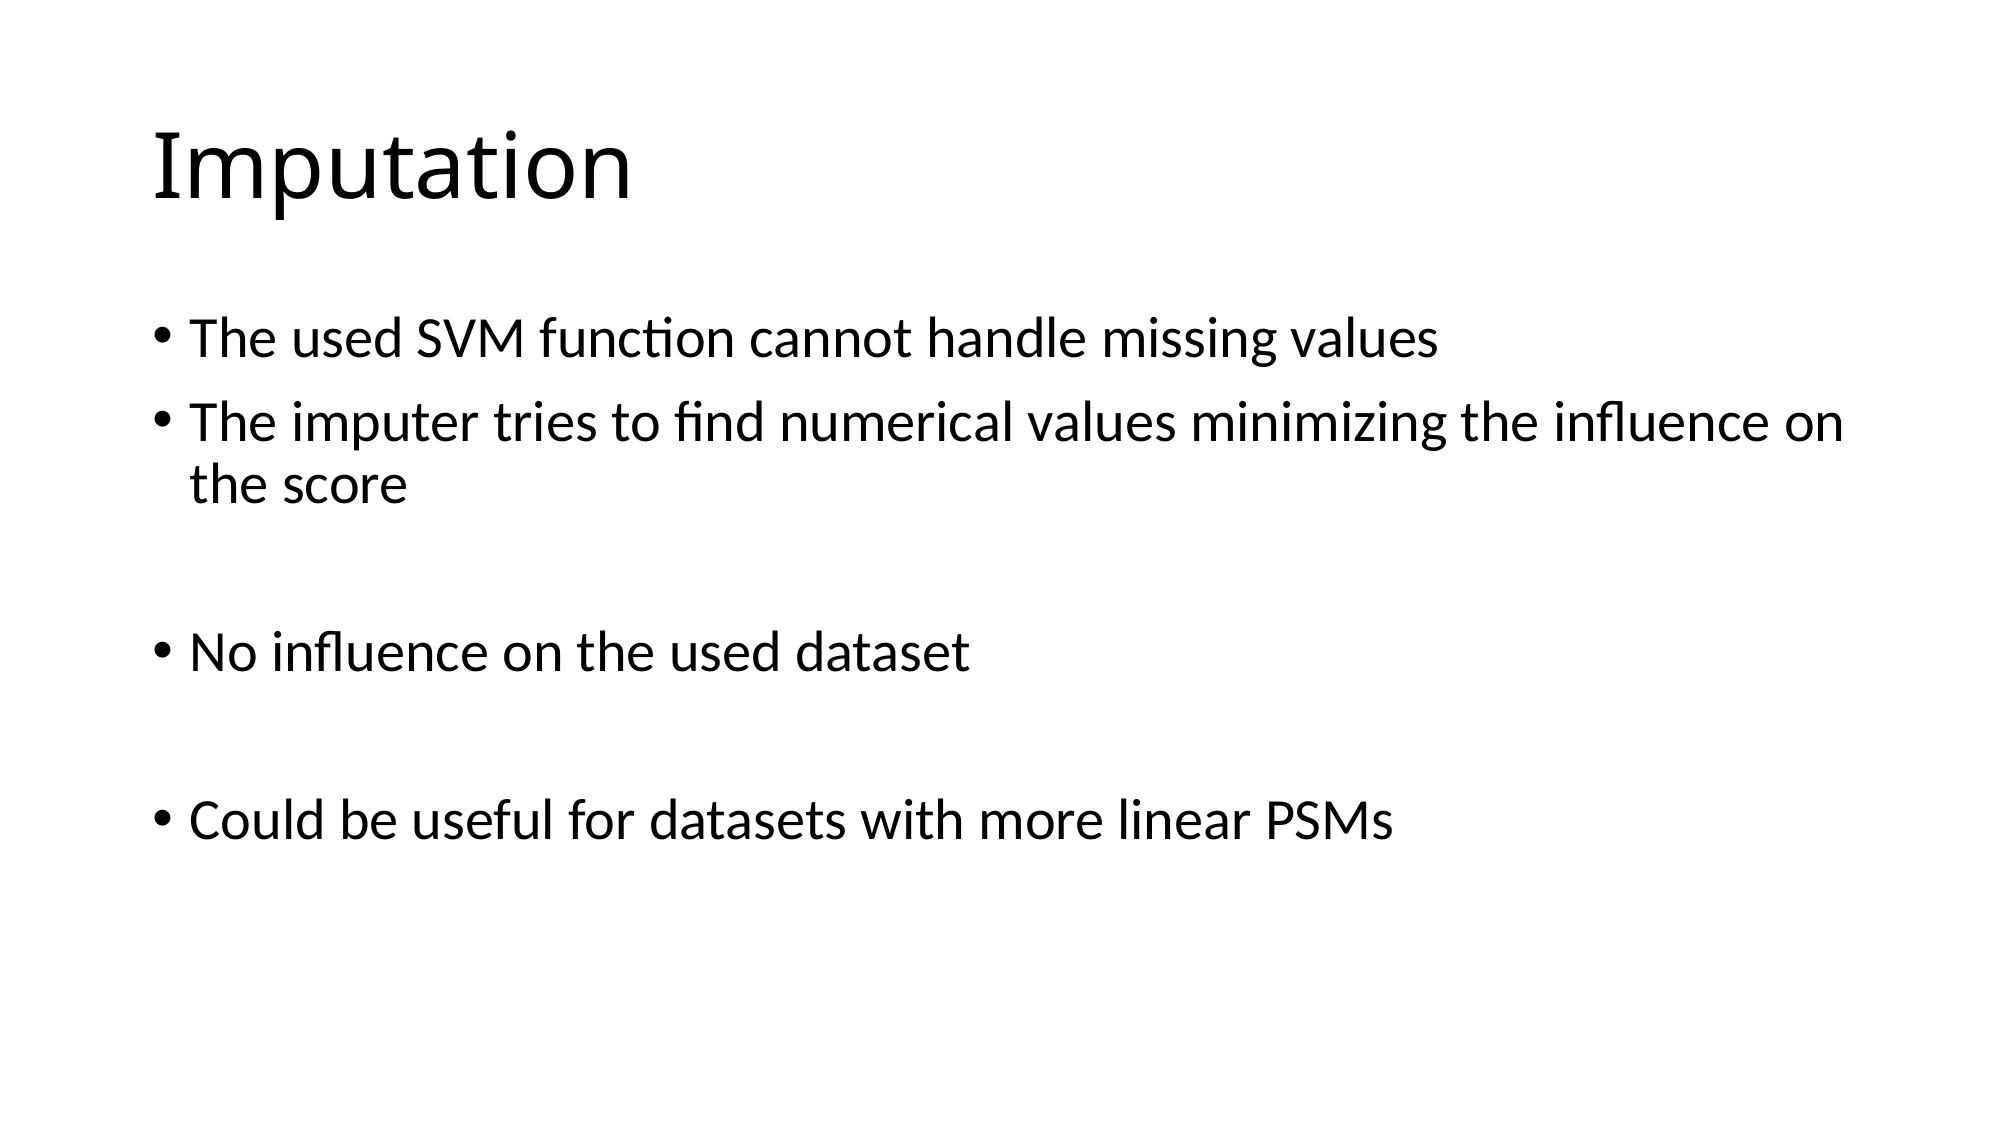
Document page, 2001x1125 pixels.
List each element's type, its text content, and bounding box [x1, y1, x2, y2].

list The used SVM function cannot handle missing values The imputer tries to find numerical values minimizing the influence on the score No influence on the used dataset Could be useful for datasets with more linear PSMs [137, 299, 1863, 1014]
title Imputation [137, 59, 1863, 278]
